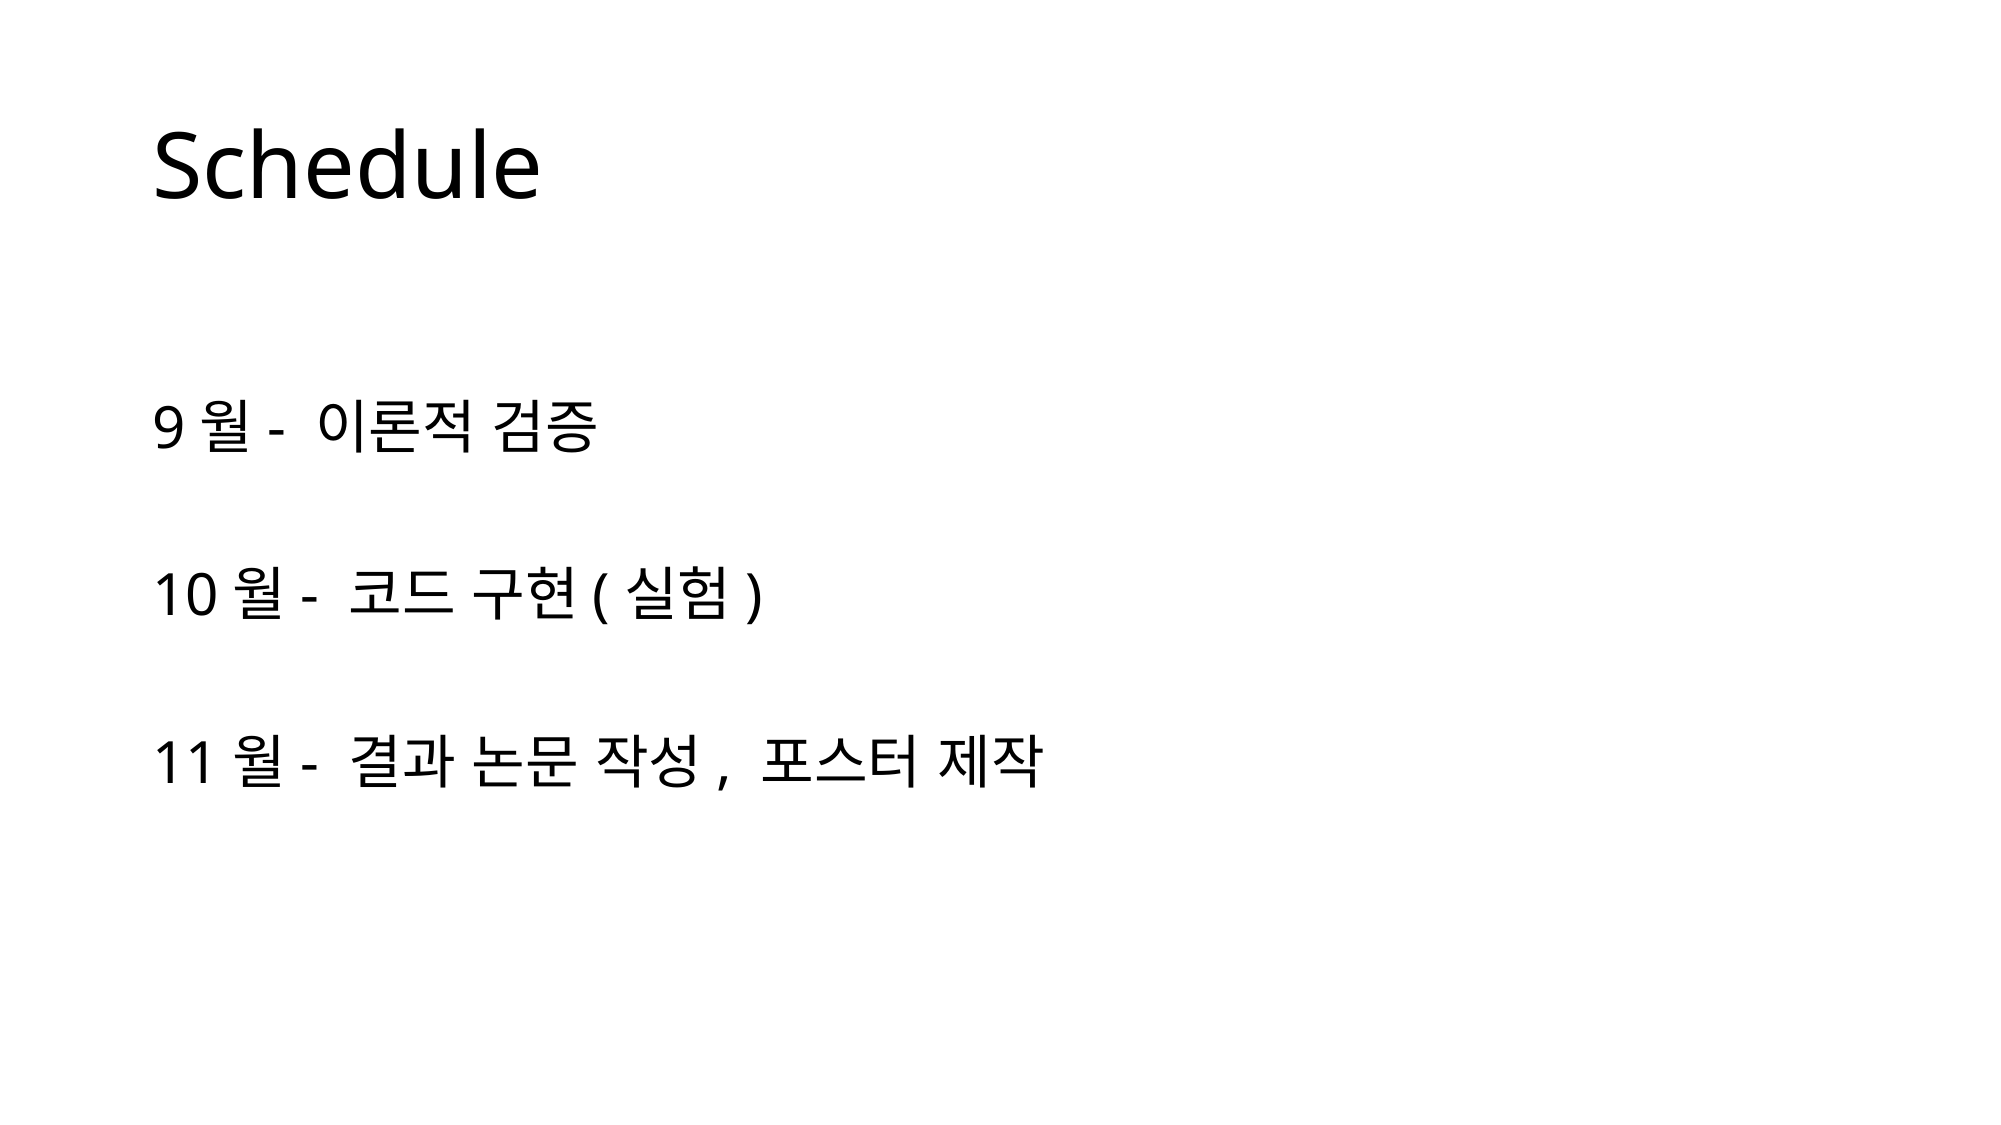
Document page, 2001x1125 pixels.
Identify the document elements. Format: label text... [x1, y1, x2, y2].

list 9월- 이론적 검증 10월- 코드 구현(실험) 11월- 결과 논문 작성, 포스터 제작 [137, 299, 1863, 1014]
title Schedule [137, 59, 1863, 278]
